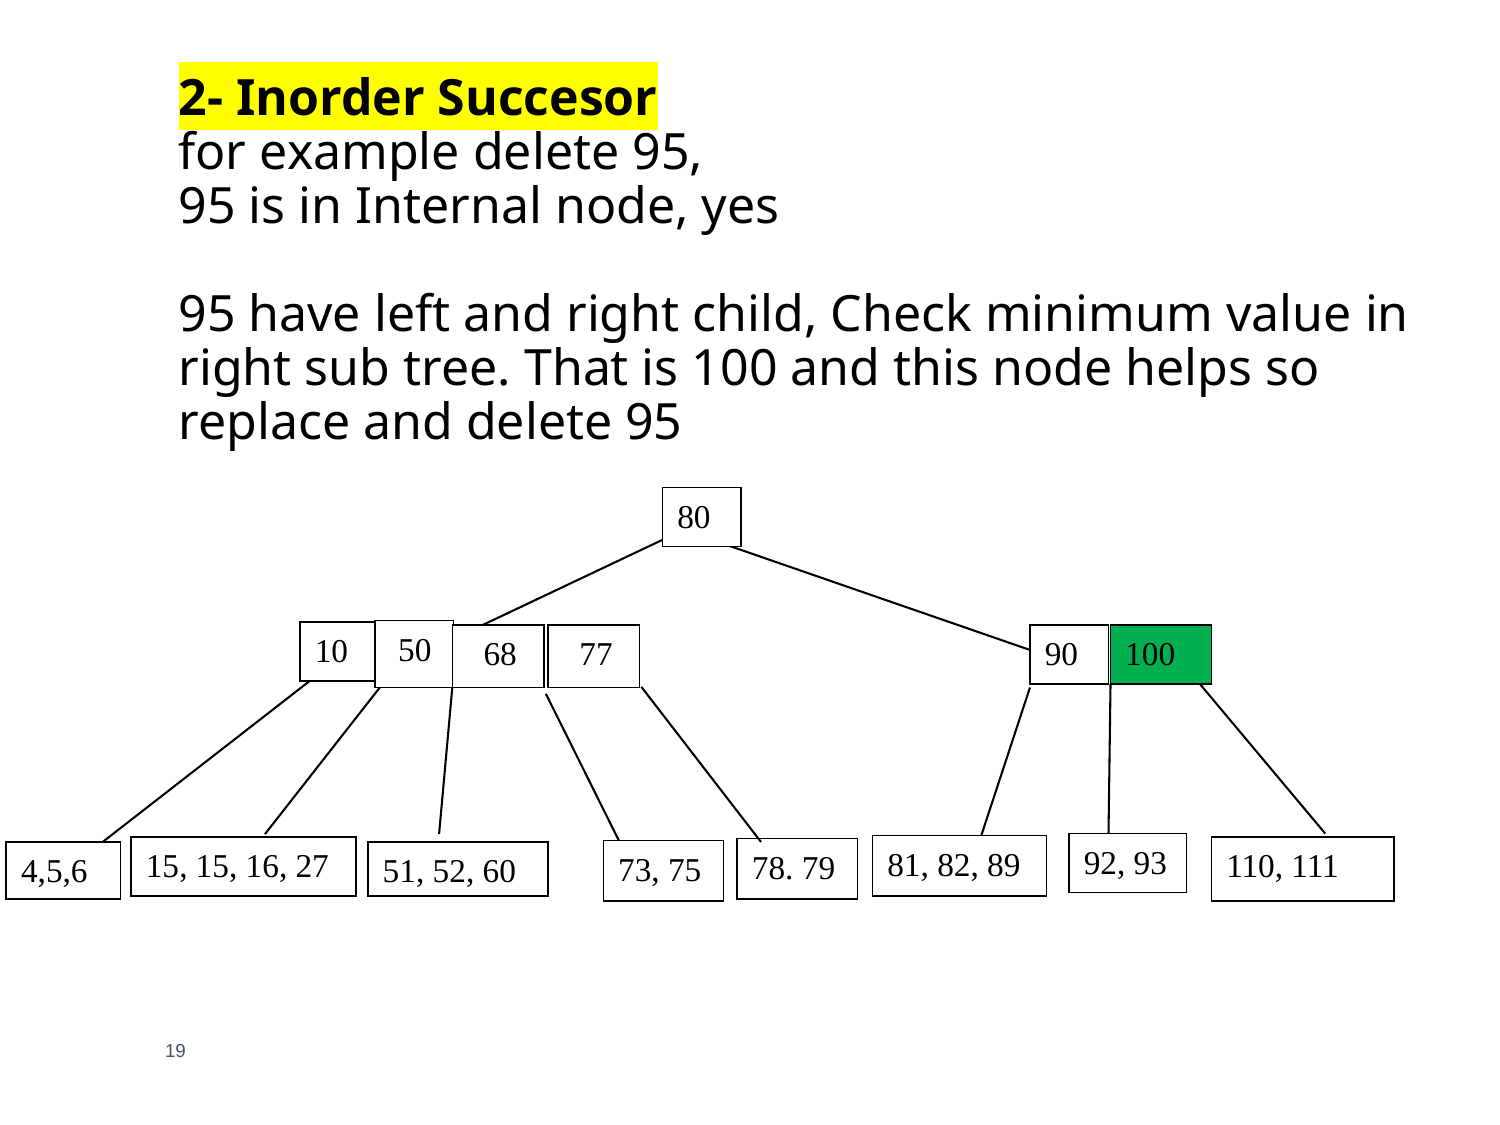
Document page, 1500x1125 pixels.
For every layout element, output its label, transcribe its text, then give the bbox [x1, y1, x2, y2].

text_box 73, 75 [603, 840, 724, 902]
text_box 51, 52, 60 [368, 841, 549, 896]
text_box 80 [662, 487, 741, 547]
text_box 92, 93 [1068, 833, 1187, 893]
text_box 110, 111 [1211, 836, 1394, 901]
text_box 50 [375, 620, 454, 688]
slide_number 19 [150, 1012, 800, 1088]
text_box 78. 79 [737, 838, 858, 899]
text_box 4,5,6 [6, 841, 121, 899]
text_box 100 [1110, 624, 1212, 685]
text_box 68 [452, 624, 544, 688]
text_box 90 [1030, 624, 1109, 685]
title 2- Inorder Succesor for example delete 95, 95 is in Internal node, yes 95 have left and right child, Check minimum value in right sub tree. That is 100 and this node helps so replace and delete 95 [163, 38, 1458, 485]
text_box 10 [299, 621, 375, 681]
text_box 77 [548, 624, 640, 688]
text_box 15, 15, 16, 27 [130, 836, 356, 896]
text_box 81, 82, 89 [872, 835, 1047, 896]
